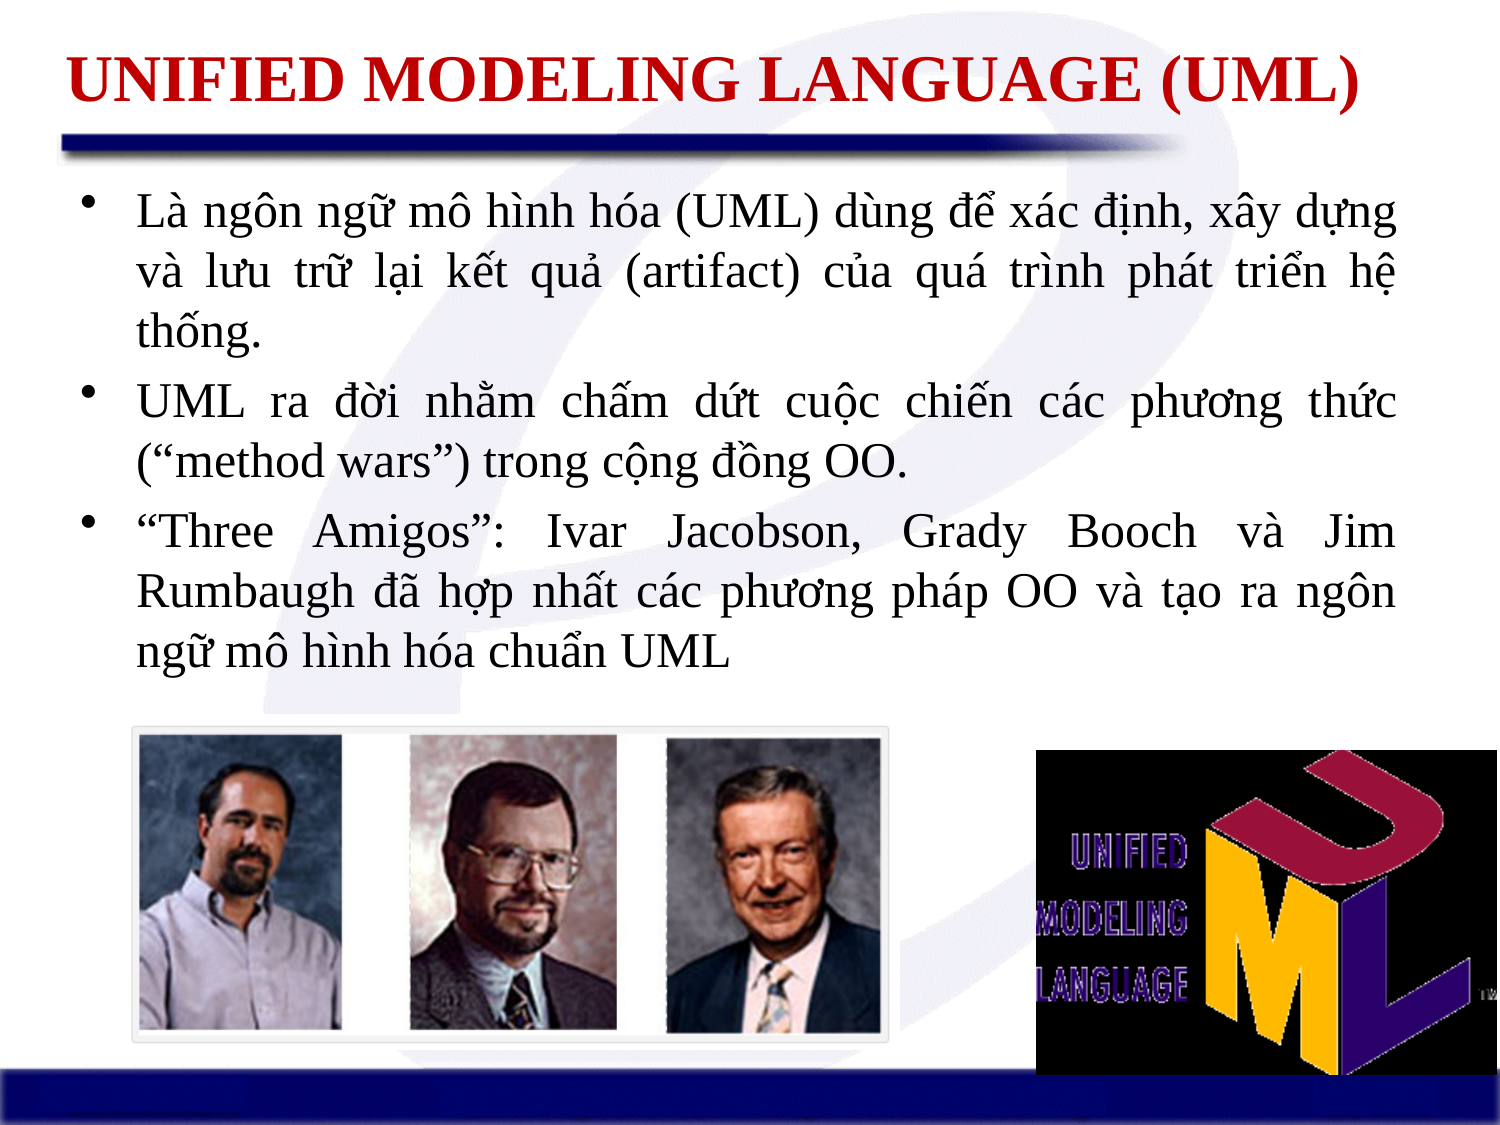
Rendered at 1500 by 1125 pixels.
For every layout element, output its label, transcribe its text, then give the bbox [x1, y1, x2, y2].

title UNIFIED MODELING LANGUAGE (UML) [50, 0, 1488, 150]
picture [0, 0, 1500, 1125]
list Là ngôn ngữ mô hình hóa (UML) dùng để xác định, xây dựng và lưu trữ lại kết quả (artifact) của quá trình phát triển hệ thống. UML ra đời nhằm chấm dứt cuộc chiến các phương thức (“method wars”) trong cộng đồng OO. “Three Amigos”: Ivar Jacobson, Grady Booch và Jim Rumbaugh đã hợp nhất các phương pháp OO và tạo ra ngôn ngữ mô hình hóa chuẩn UML [50, 162, 1413, 850]
